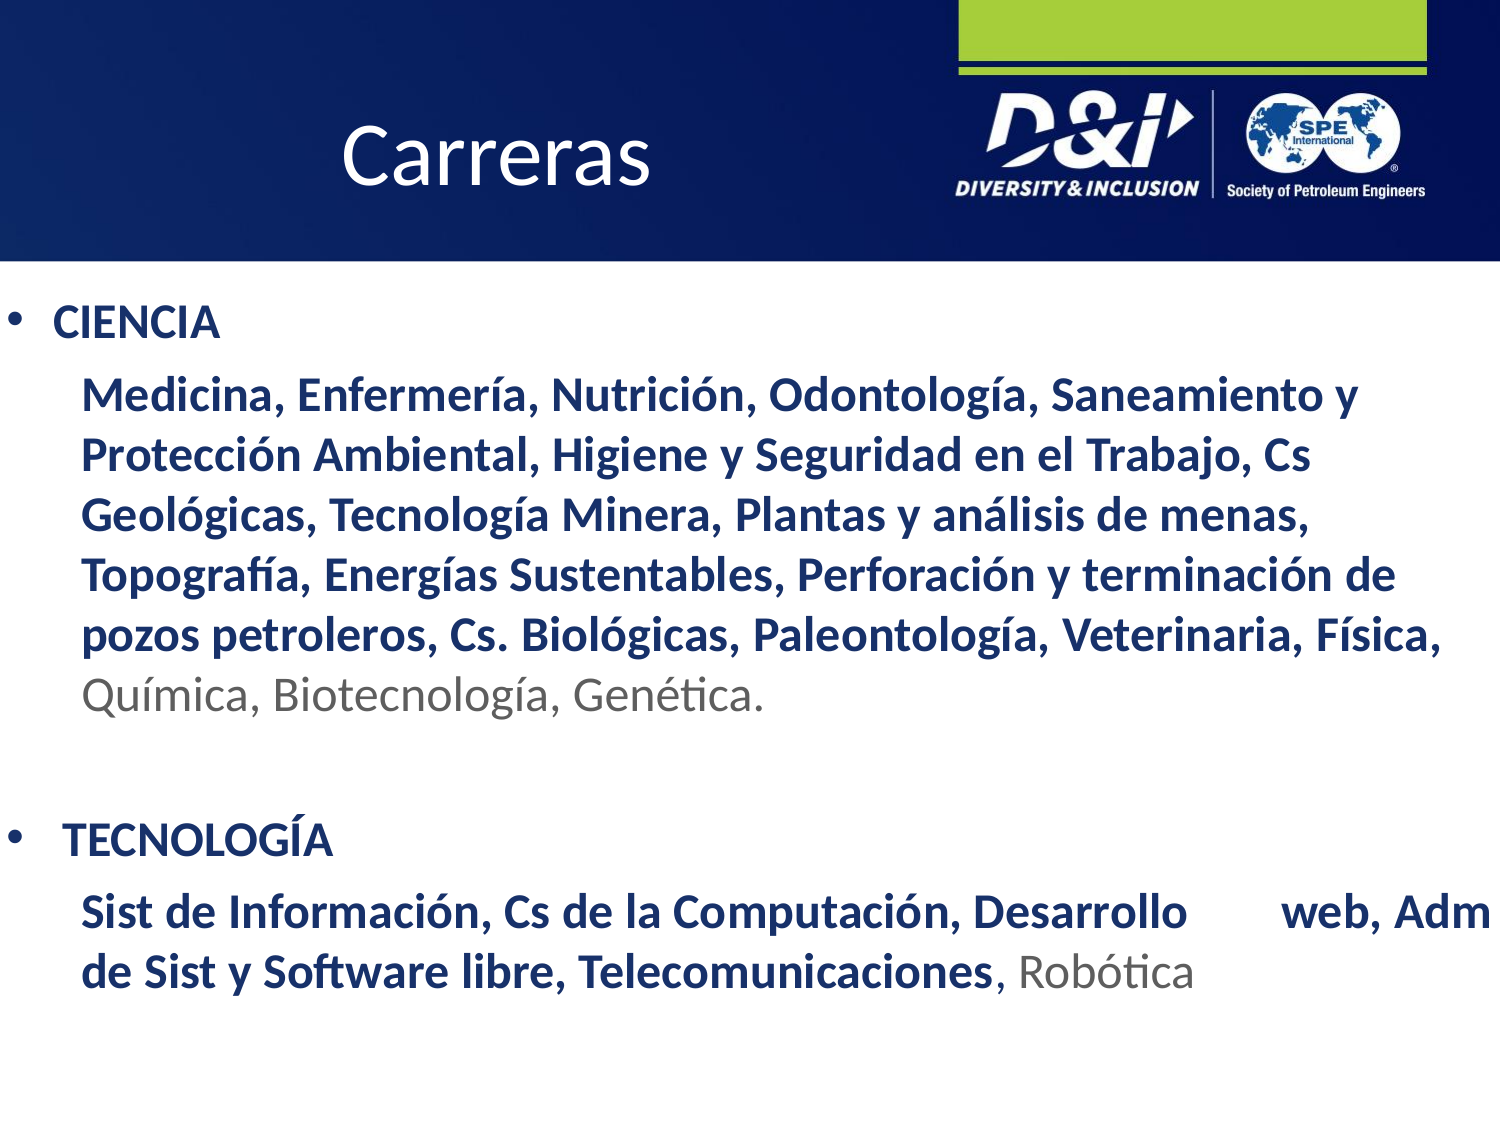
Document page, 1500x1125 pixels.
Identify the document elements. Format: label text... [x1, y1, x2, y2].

title Carreras [75, 65, 921, 233]
text_box CIENCIA Medicina, Enfermería, Nutrición, Odontología, Saneamiento y Protección Ambiental, Higiene y Seguridad en el Trabajo, Cs Geológicas, Tecnología Minera, Plantas y análisis de menas, Topografía, Energías Sustentables, Perforación y terminación de pozos petroleros, Cs. Biológicas, Paleontología, Veterinaria, Física, Química, Biotecnología, Genética. TECNOLOGÍA Sist de Información, Cs de la Computación, Desarrollo web, Adm de Sist y Software libre, Telecomunicaciones, Robótica [0, 281, 1500, 1007]
picture [0, 0, 1500, 261]
